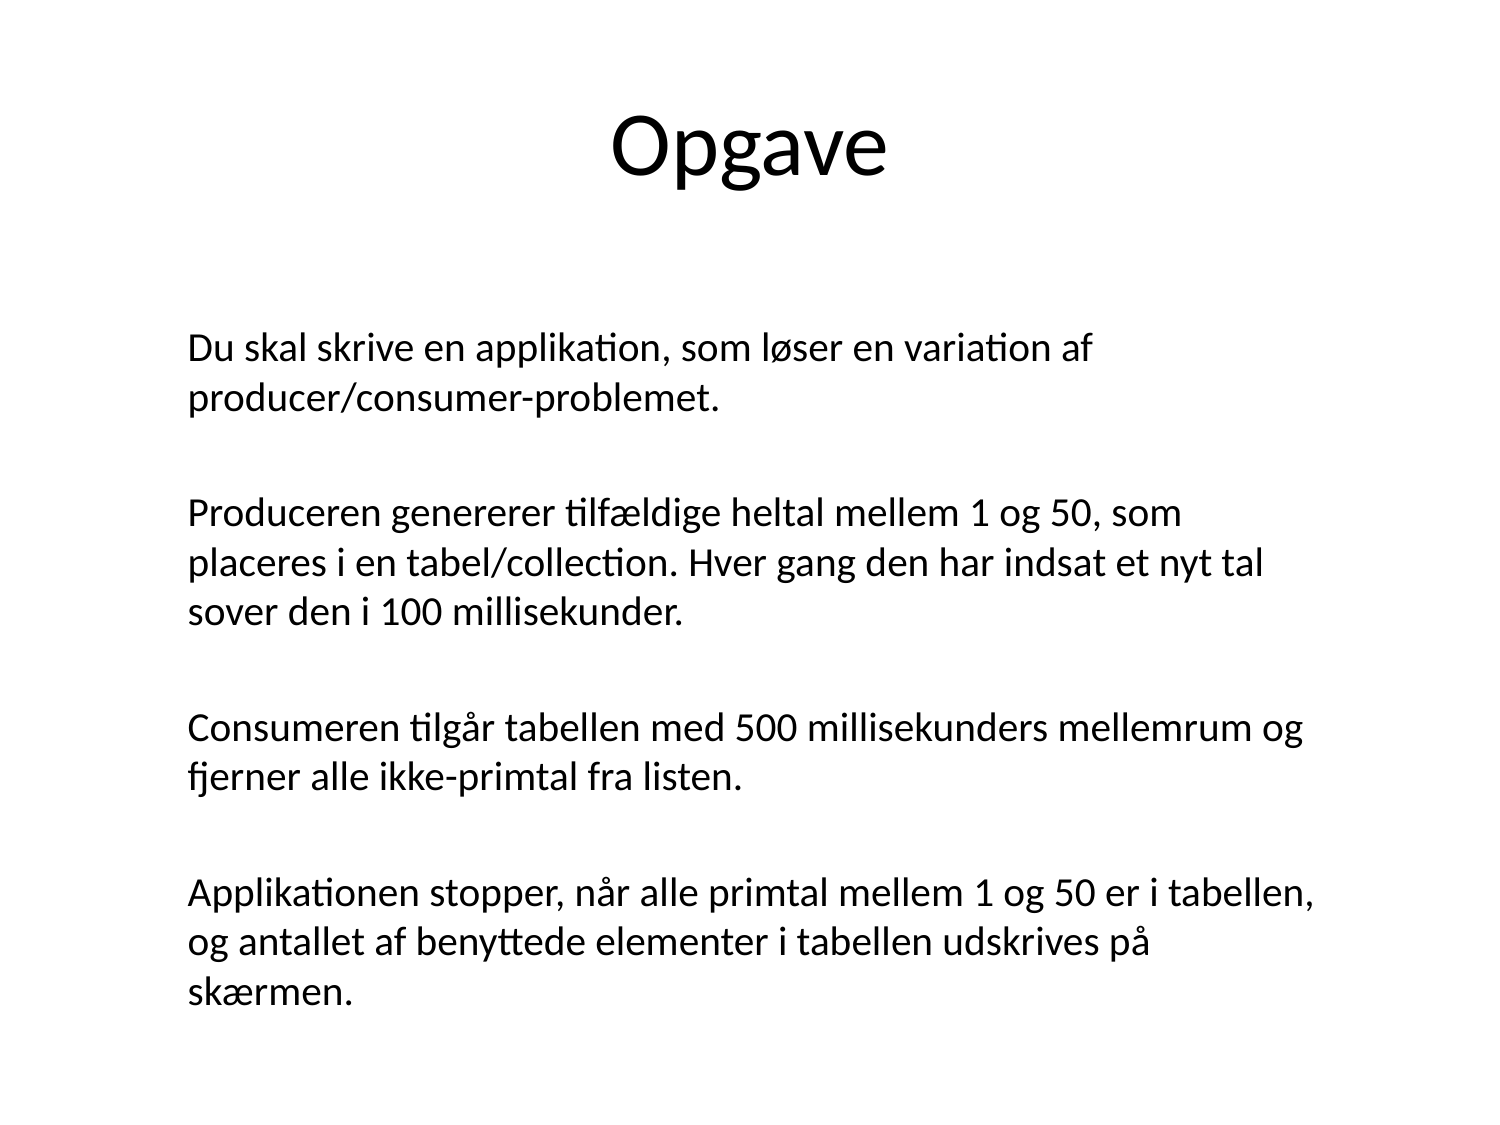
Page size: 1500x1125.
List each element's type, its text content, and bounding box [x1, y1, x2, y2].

list Du skal skrive en applikation, som løser en variation af producer/consumer-problemet. Produceren genererer tilfældige heltal mellem 1 og 50, som placeres i en tabel/collection. Hver gang den har indsat et nyt tal sover den i 100 millisekunder. Consumeren tilgår tabellen med 500 millisekunders mellemrum og fjerner alle ikke-primtal fra listen. Applikationen stopper, når alle primtal mellem 1 og 50 er i tabellen, og antallet af benyttede elementer i tabellen udskrives på skærmen. [172, 255, 1342, 1024]
title Opgave [75, 45, 1425, 233]
